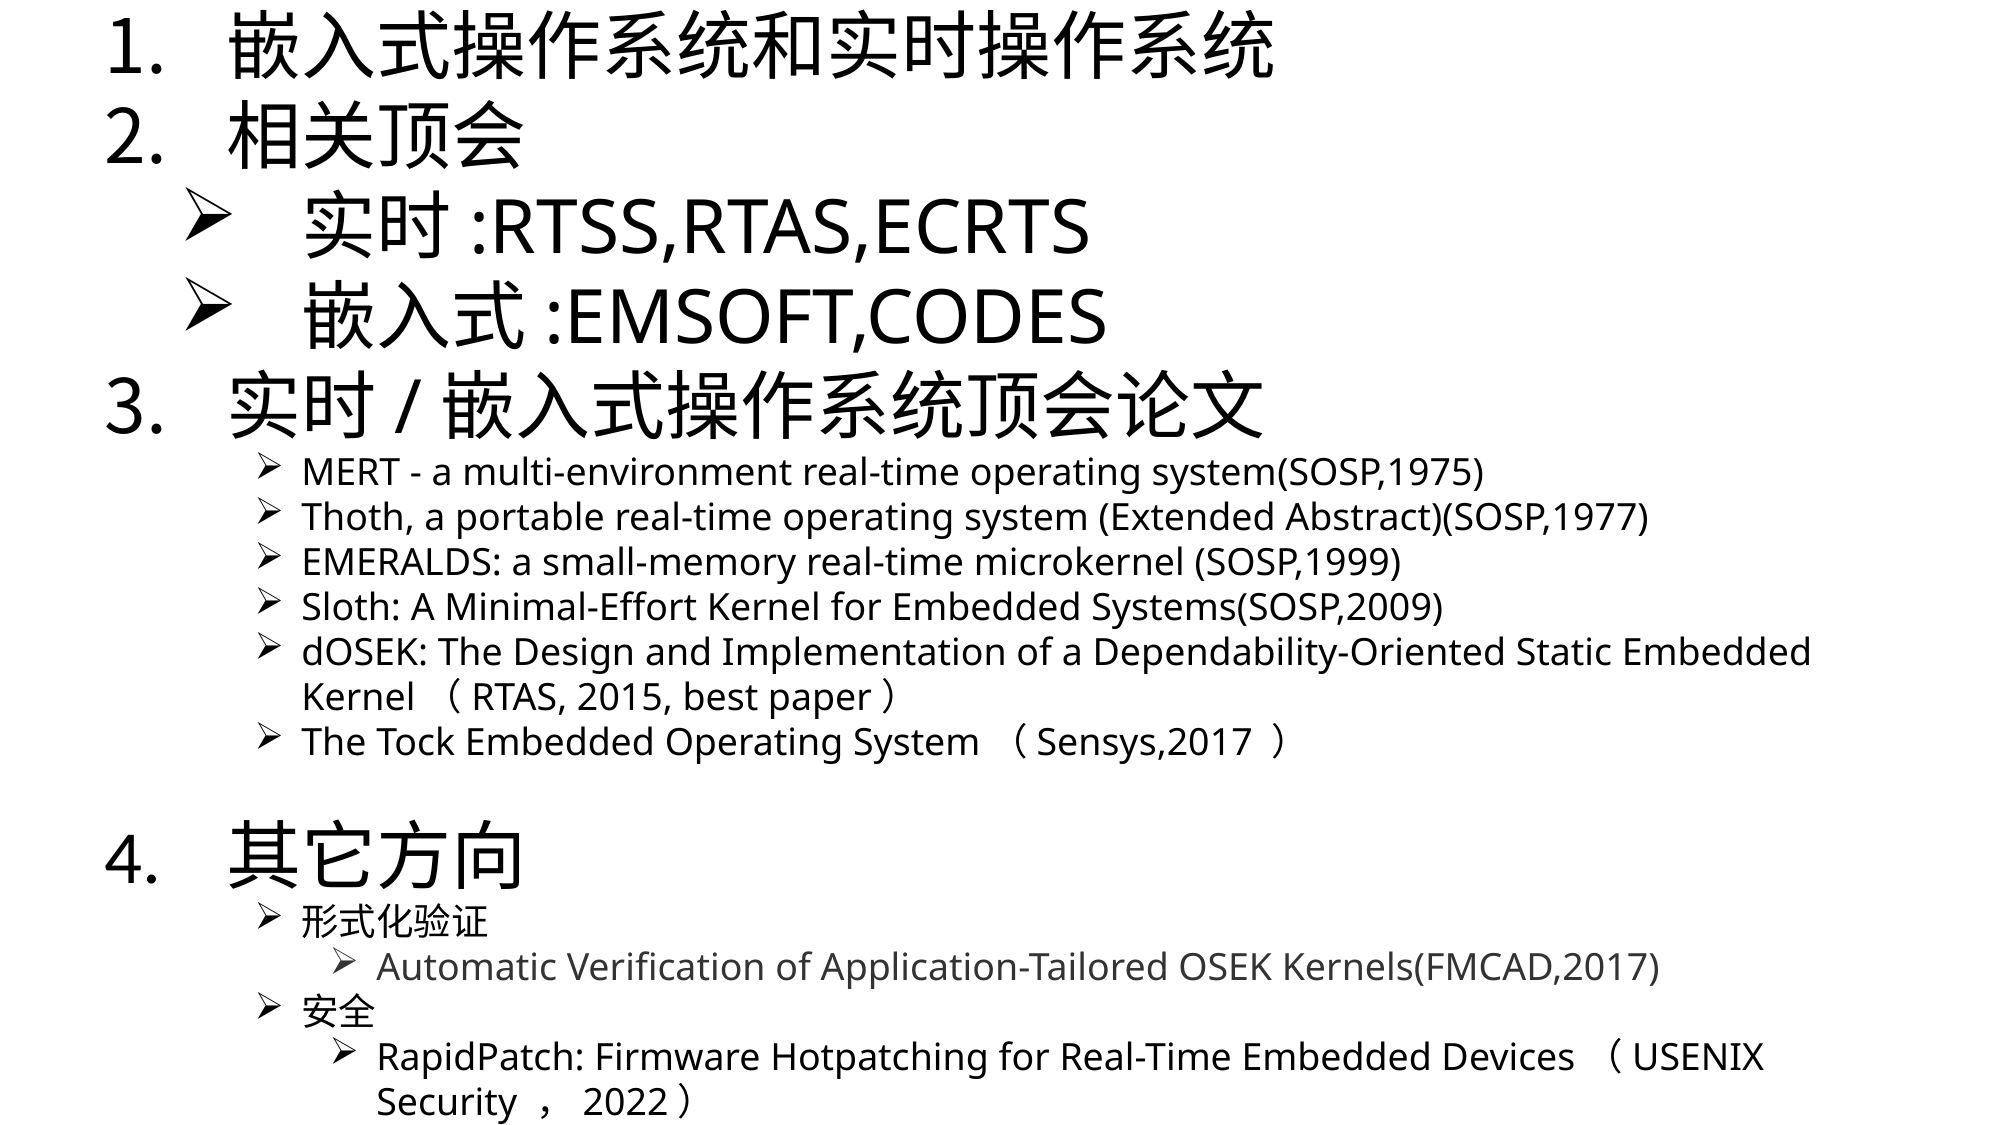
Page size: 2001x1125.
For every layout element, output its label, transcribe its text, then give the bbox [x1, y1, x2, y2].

text_box 嵌入式操作系统和实时操作系统 相关顶会 实时:RTSS,RTAS,ECRTS 嵌入式:EMSOFT,CODES 实时/嵌入式操作系统顶会论文 MERT - a multi-environment real-time operating system(SOSP,1975) Thoth, a portable real-time operating system (Extended Abstract)(SOSP,1977) EMERALDS: a small-memory real-time microkernel (SOSP,1999) Sloth: A Minimal-Effort Kernel for Embedded Systems(SOSP,2009) dOSEK: The Design and Implementation of a Dependability-Oriented Static Embedded Kernel（RTAS, 2015, best paper） The Tock Embedded Operating System（Sensys,2017 ） 其它方向 形式化验证 Automatic Verification of Application-Tailored OSEK Kernels(FMCAD,2017) 安全 RapidPatch: Firmware Hotpatching for Real-Time Embedded Devices（USENIX Security ，2022） [89, 0, 2000, 1125]
